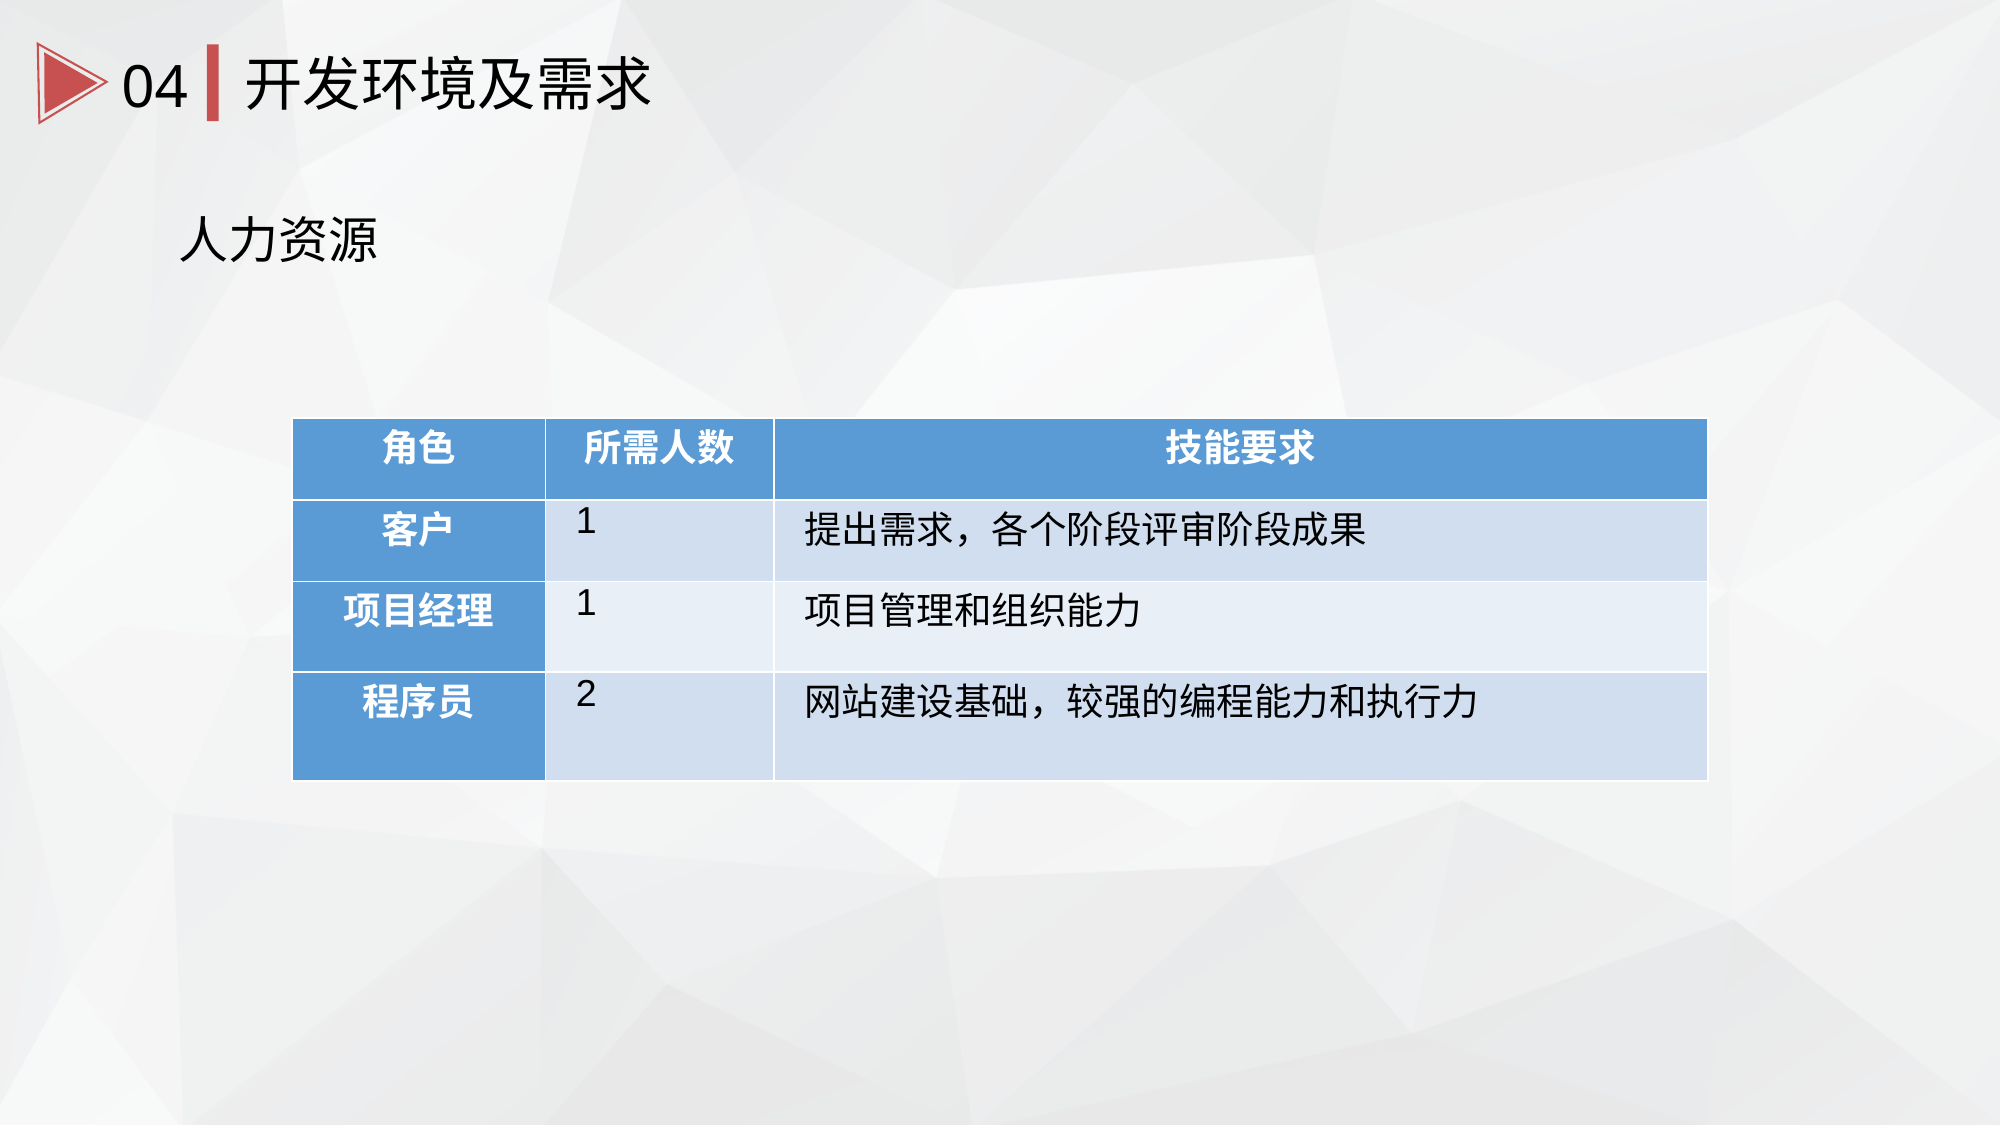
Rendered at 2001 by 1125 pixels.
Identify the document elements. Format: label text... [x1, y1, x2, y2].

table_header 技能要求 [775, 419, 1707, 499]
table_cell 1 [546, 501, 773, 581]
table_cell 项目管理和组织能力 [775, 582, 1707, 671]
table_cell 程序员 [293, 673, 545, 780]
table_header 所需人数 [546, 419, 773, 499]
table_cell 2 [546, 673, 773, 780]
table_cell 1 [546, 582, 773, 671]
table_cell 提出需求，各个阶段评审阶段成果 [775, 501, 1707, 581]
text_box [28, 42, 108, 120]
text_box 人力资源 [163, 201, 394, 276]
table_cell 网站建设基础，较强的编程能力和执行力 [775, 673, 1707, 780]
table_header 角色 [293, 419, 545, 499]
table_cell 客户 [293, 501, 545, 581]
table_cell 项目经理 [293, 582, 545, 671]
text_box 开发环境及需求 [229, 39, 1073, 125]
text_box 04 [106, 41, 219, 127]
picture [0, 0, 2000, 1125]
